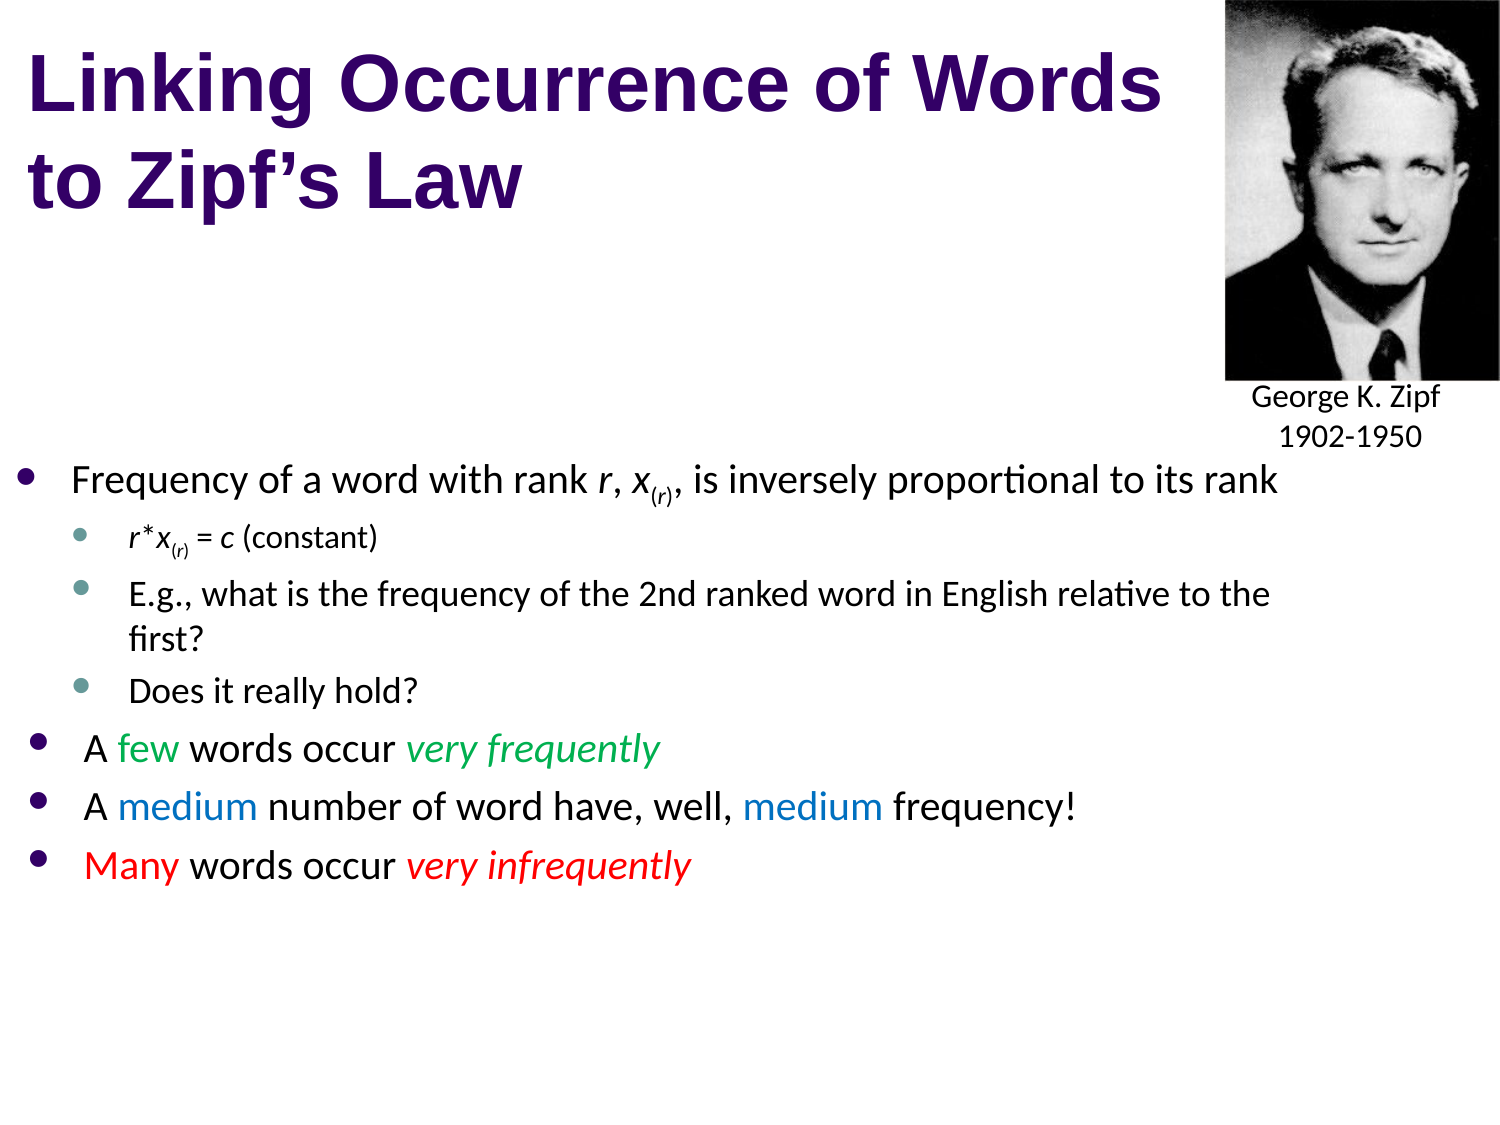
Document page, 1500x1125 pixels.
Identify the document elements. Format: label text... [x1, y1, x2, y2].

list Frequency of a word with rank r, x(r), is inversely proportional to its rank r*x(r) = c (constant) E.g., what is the frequency of the 2nd ranked word in English relative to the first? Does it really hold? [0, 376, 1351, 1101]
text_box George K. Zipf 1902-1950 [1074, 367, 1500, 462]
title Linking Occurrence of Words to Zipf’s Law [12, 19, 1219, 233]
text_box A few words occur very frequently A medium number of word have, well, medium frequency! Many words occur very infrequently [12, 624, 1288, 1125]
picture [1224, 0, 1500, 382]
